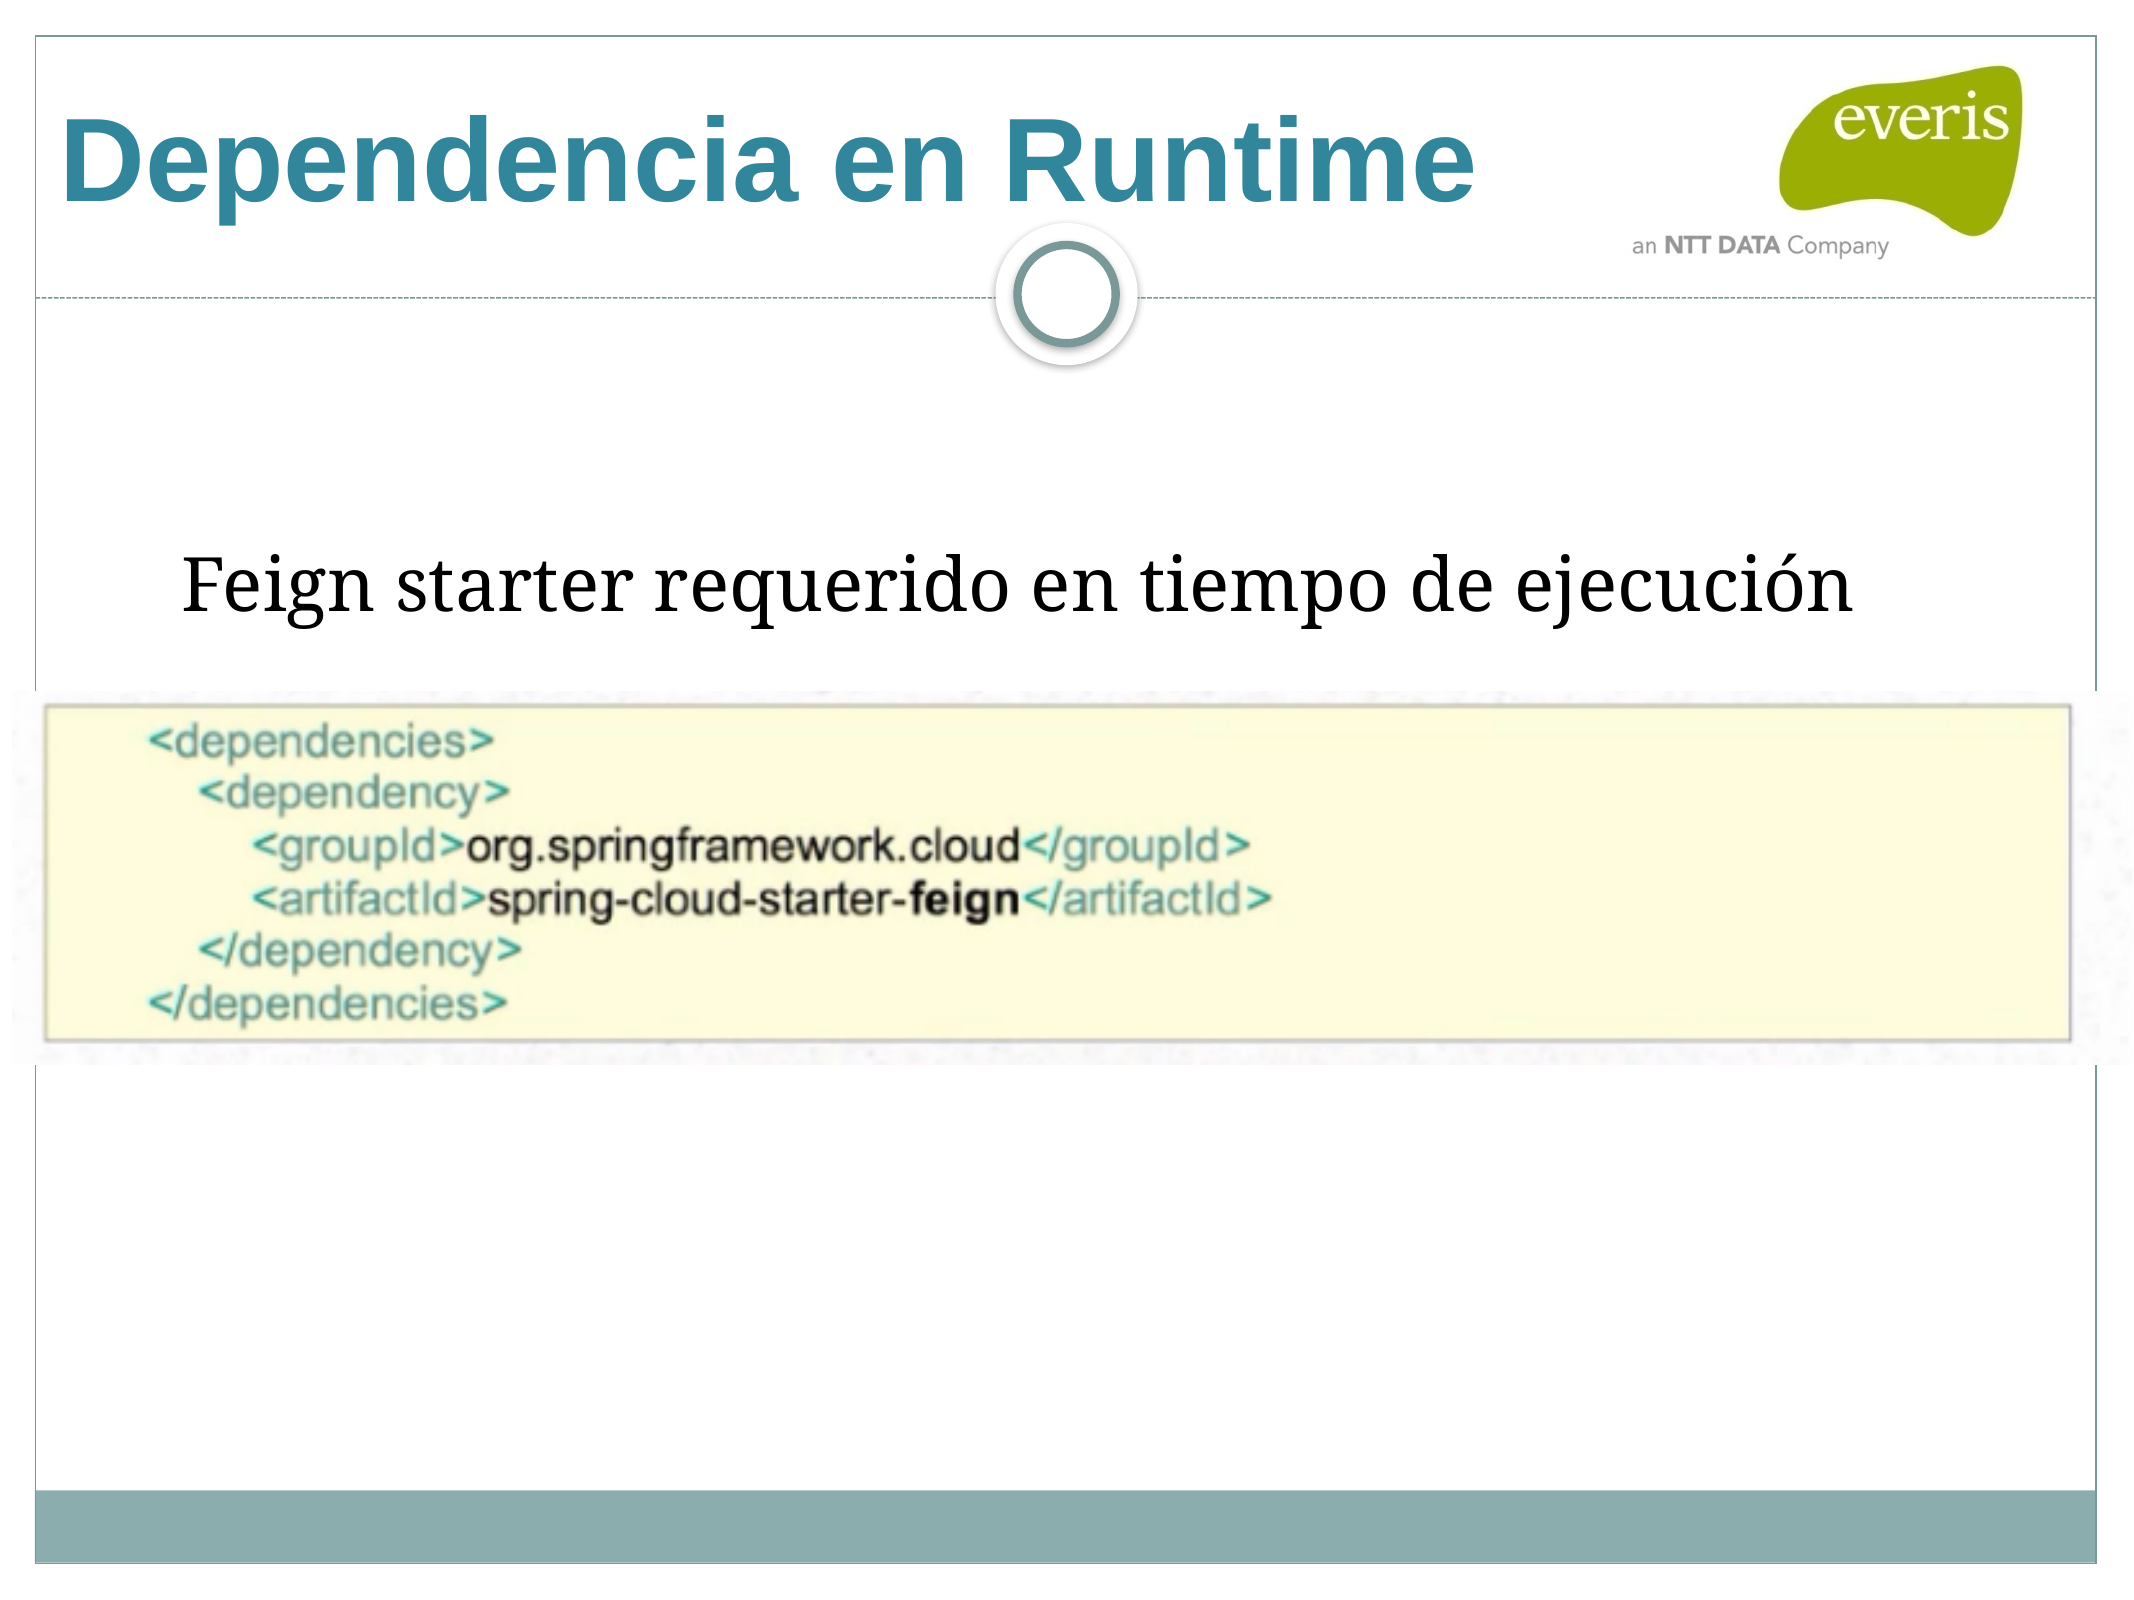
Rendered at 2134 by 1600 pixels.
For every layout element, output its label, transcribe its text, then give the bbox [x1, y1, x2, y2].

picture [1606, 39, 2060, 292]
text_box Dependencia en Runtime [0, 74, 1599, 234]
picture [12, 690, 2134, 1065]
text_box Feign starter requerido en tiempo de ejecución [157, 528, 1882, 635]
